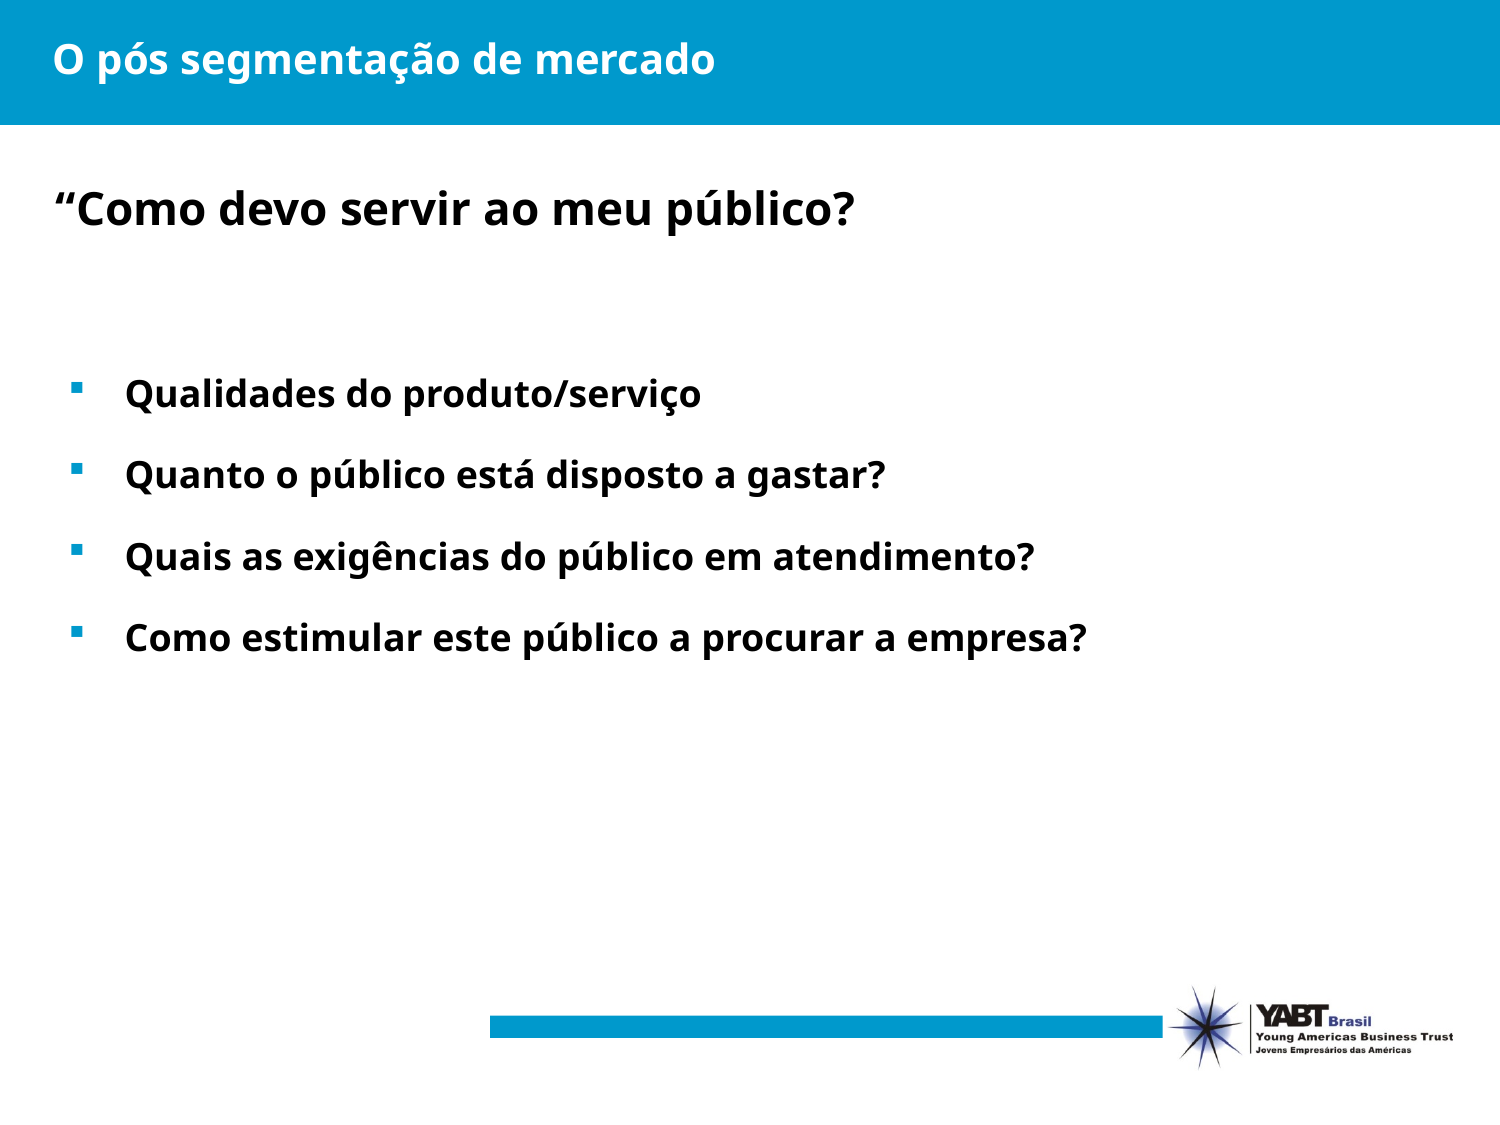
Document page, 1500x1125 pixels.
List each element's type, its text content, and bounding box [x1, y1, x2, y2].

title O pós segmentação de mercado [37, 24, 1438, 88]
text_box “Como devo servir ao meu público? [41, 172, 1459, 315]
picture [1166, 984, 1453, 1071]
list Qualidades do produto/serviço Quanto o público está disposto a gastar? Quais as exigências do público em atendimento? Como estimular este público a procurar a empresa? [52, 339, 1436, 951]
